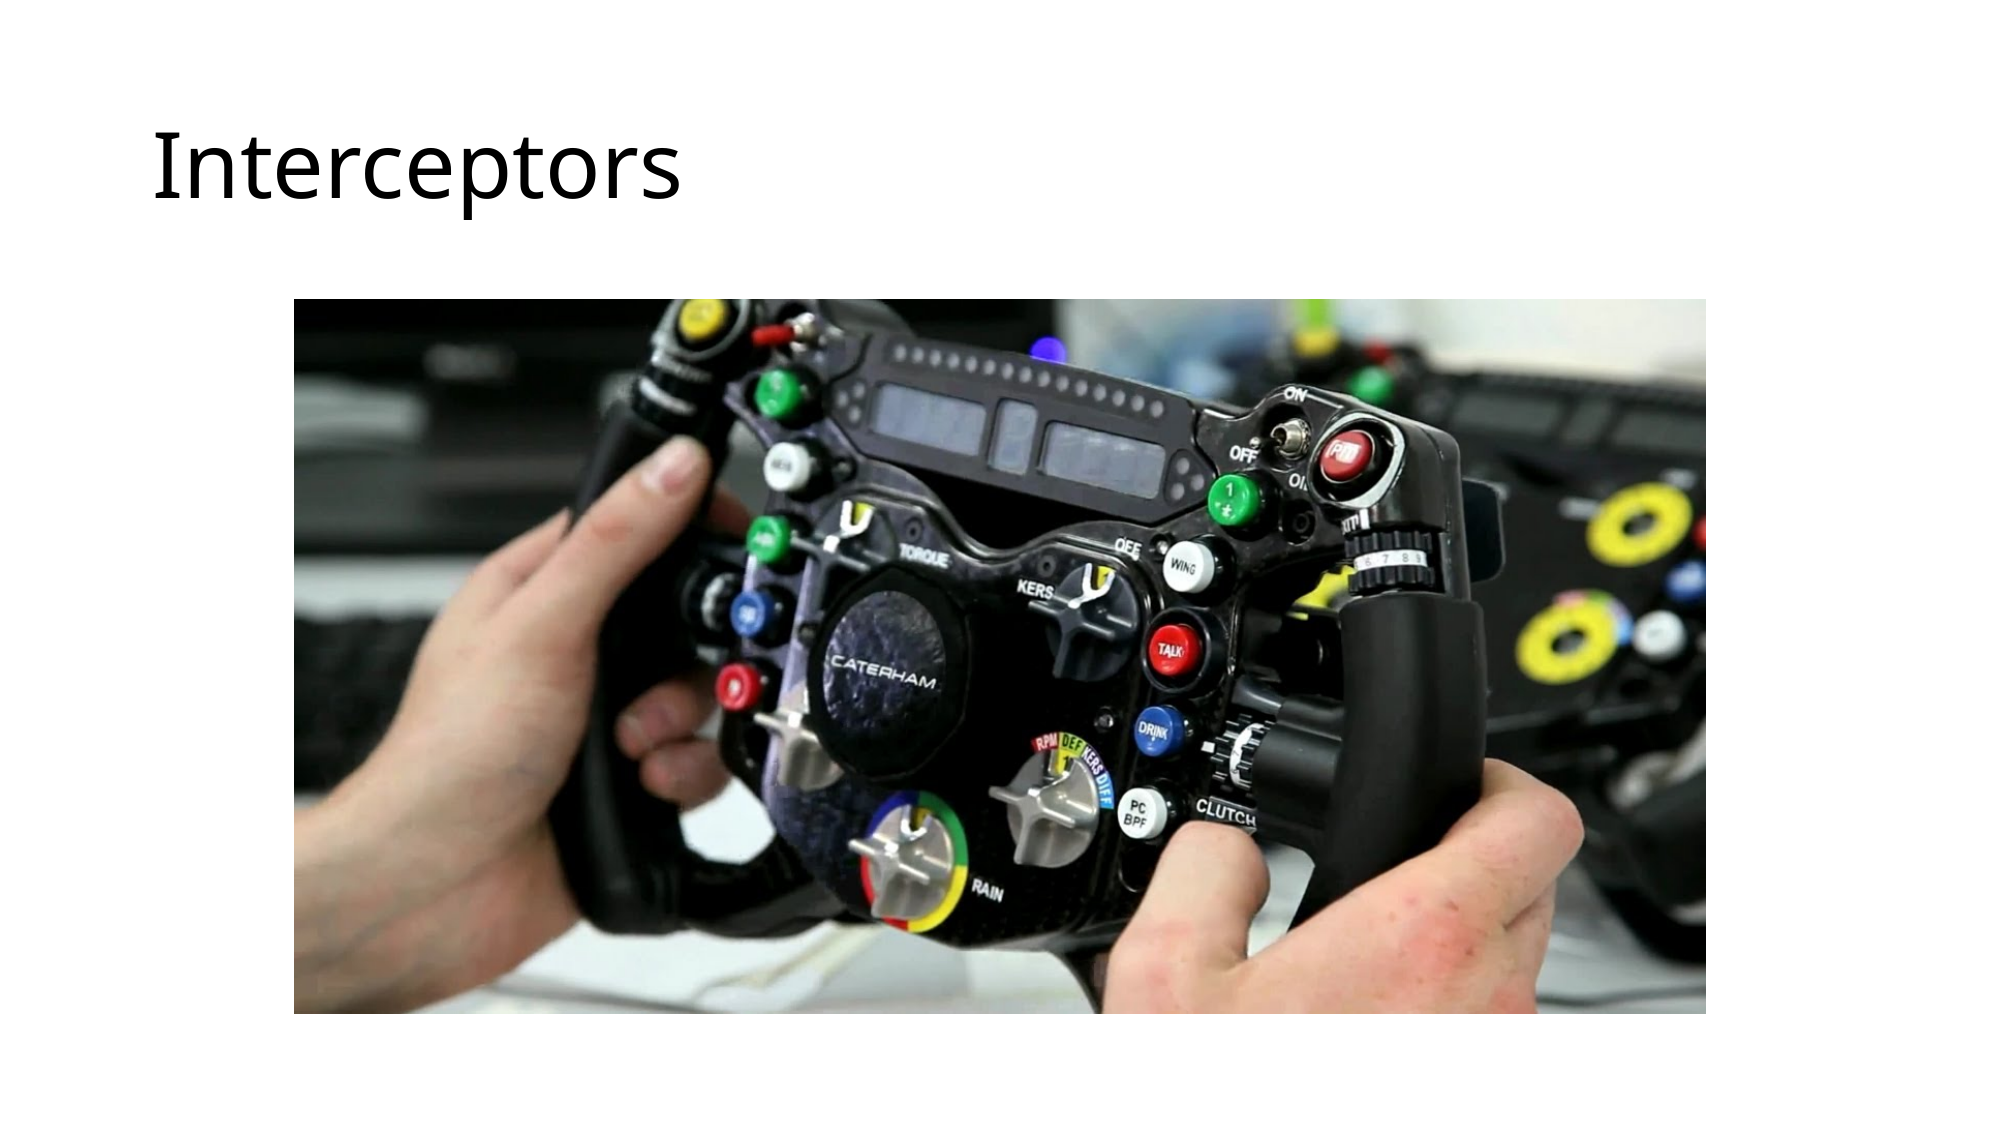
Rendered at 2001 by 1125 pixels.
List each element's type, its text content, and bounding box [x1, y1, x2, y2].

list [294, 299, 1706, 1014]
title Interceptors [137, 59, 1863, 278]
